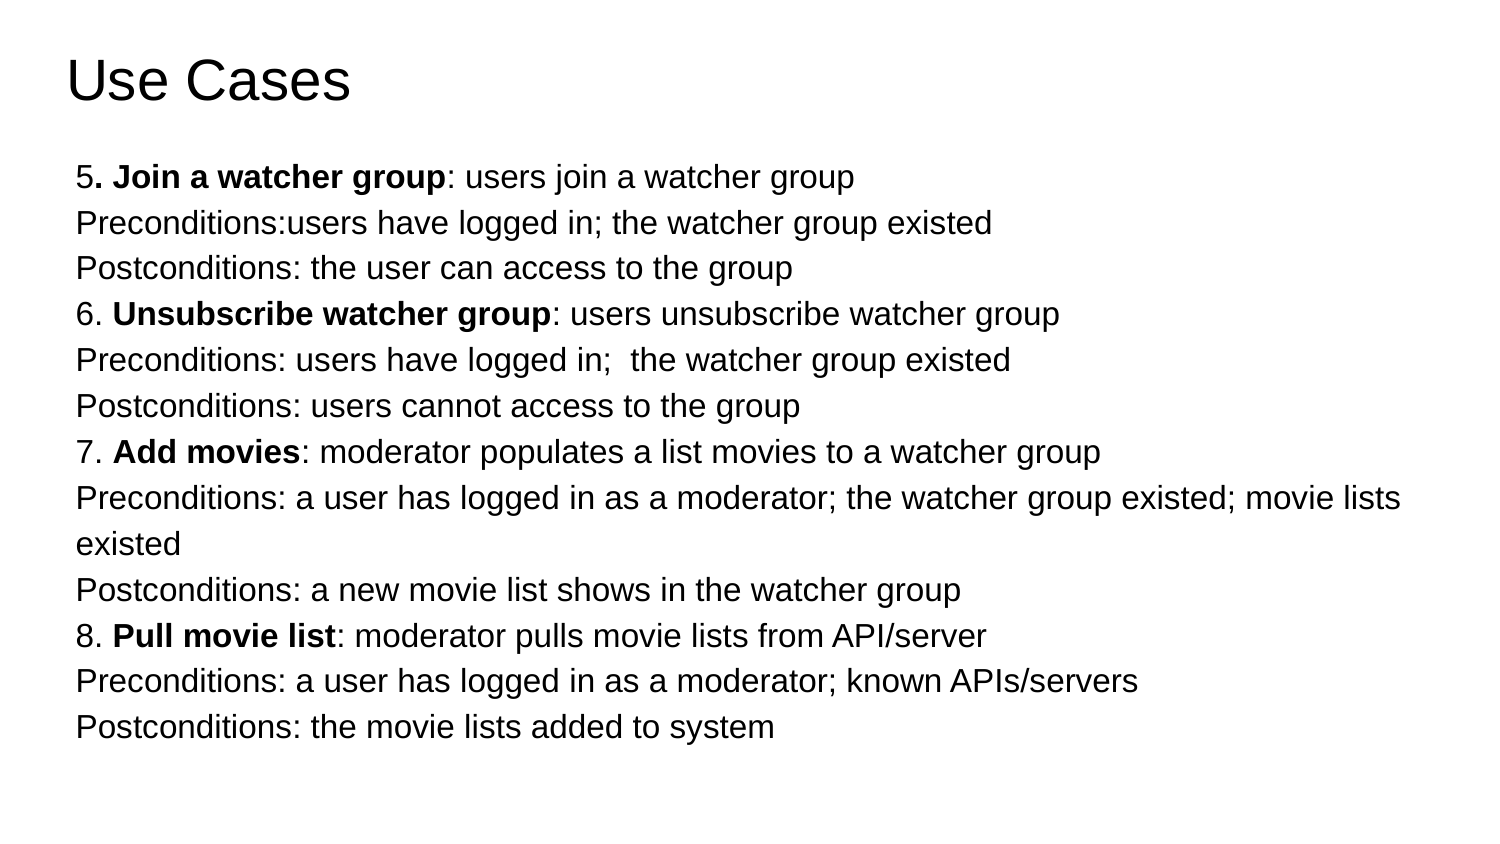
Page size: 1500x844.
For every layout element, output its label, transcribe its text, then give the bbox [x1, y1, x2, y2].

title Use Cases [51, 27, 1449, 122]
list 5. Join a watcher group: users join a watcher group Preconditions:users have logged in; the watcher group existed Postconditions: the user can access to the group 6. Unsubscribe watcher group: users unsubscribe watcher group Preconditions: users have logged in; the watcher group existed Postconditions: users cannot access to the group 7. Add movies: moderator populates a list movies to a watcher group Preconditions: a user has logged in as a moderator; the watcher group existed; movie lists existed Postconditions: a new movie list shows in the watcher group 8. Pull movie list: moderator pulls movie lists from API/server Preconditions: a user has logged in as a moderator; known APIs/servers Postconditions: the movie lists added to system [60, 133, 1459, 813]
